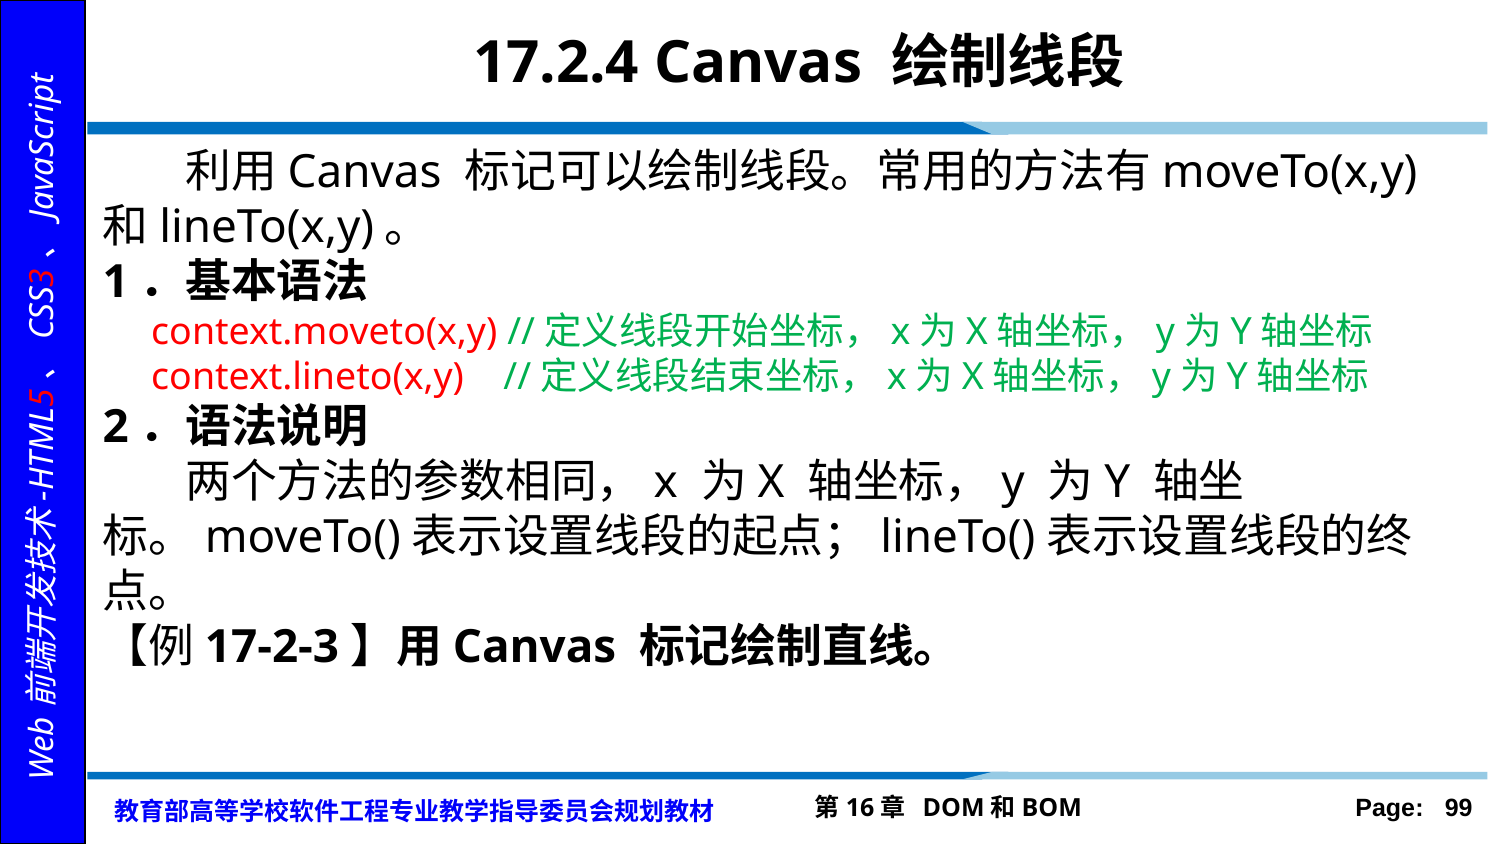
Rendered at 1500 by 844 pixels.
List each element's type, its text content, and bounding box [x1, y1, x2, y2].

list 利用Canvas 标记可以绘制线段。常用的方法有moveTo(x,y)和lineTo(x,y)。 1．基本语法 context.moveto(x,y) //定义线段开始坐标，x为X轴坐标，y为Y轴坐标 context.lineto(x,y) //定义线段结束坐标，x为X轴坐标，y为Y轴坐标 2．语法说明 两个方法的参数相同，x 为X 轴坐标，y 为Y 轴坐标。moveTo()表示设置线段的起点；lineTo()表示设置线段的终点。 【例17-2-3】用Canvas 标记绘制直线。 [86, 133, 1484, 760]
title 17.2.4 Canvas 绘制线段 [161, 11, 1436, 106]
